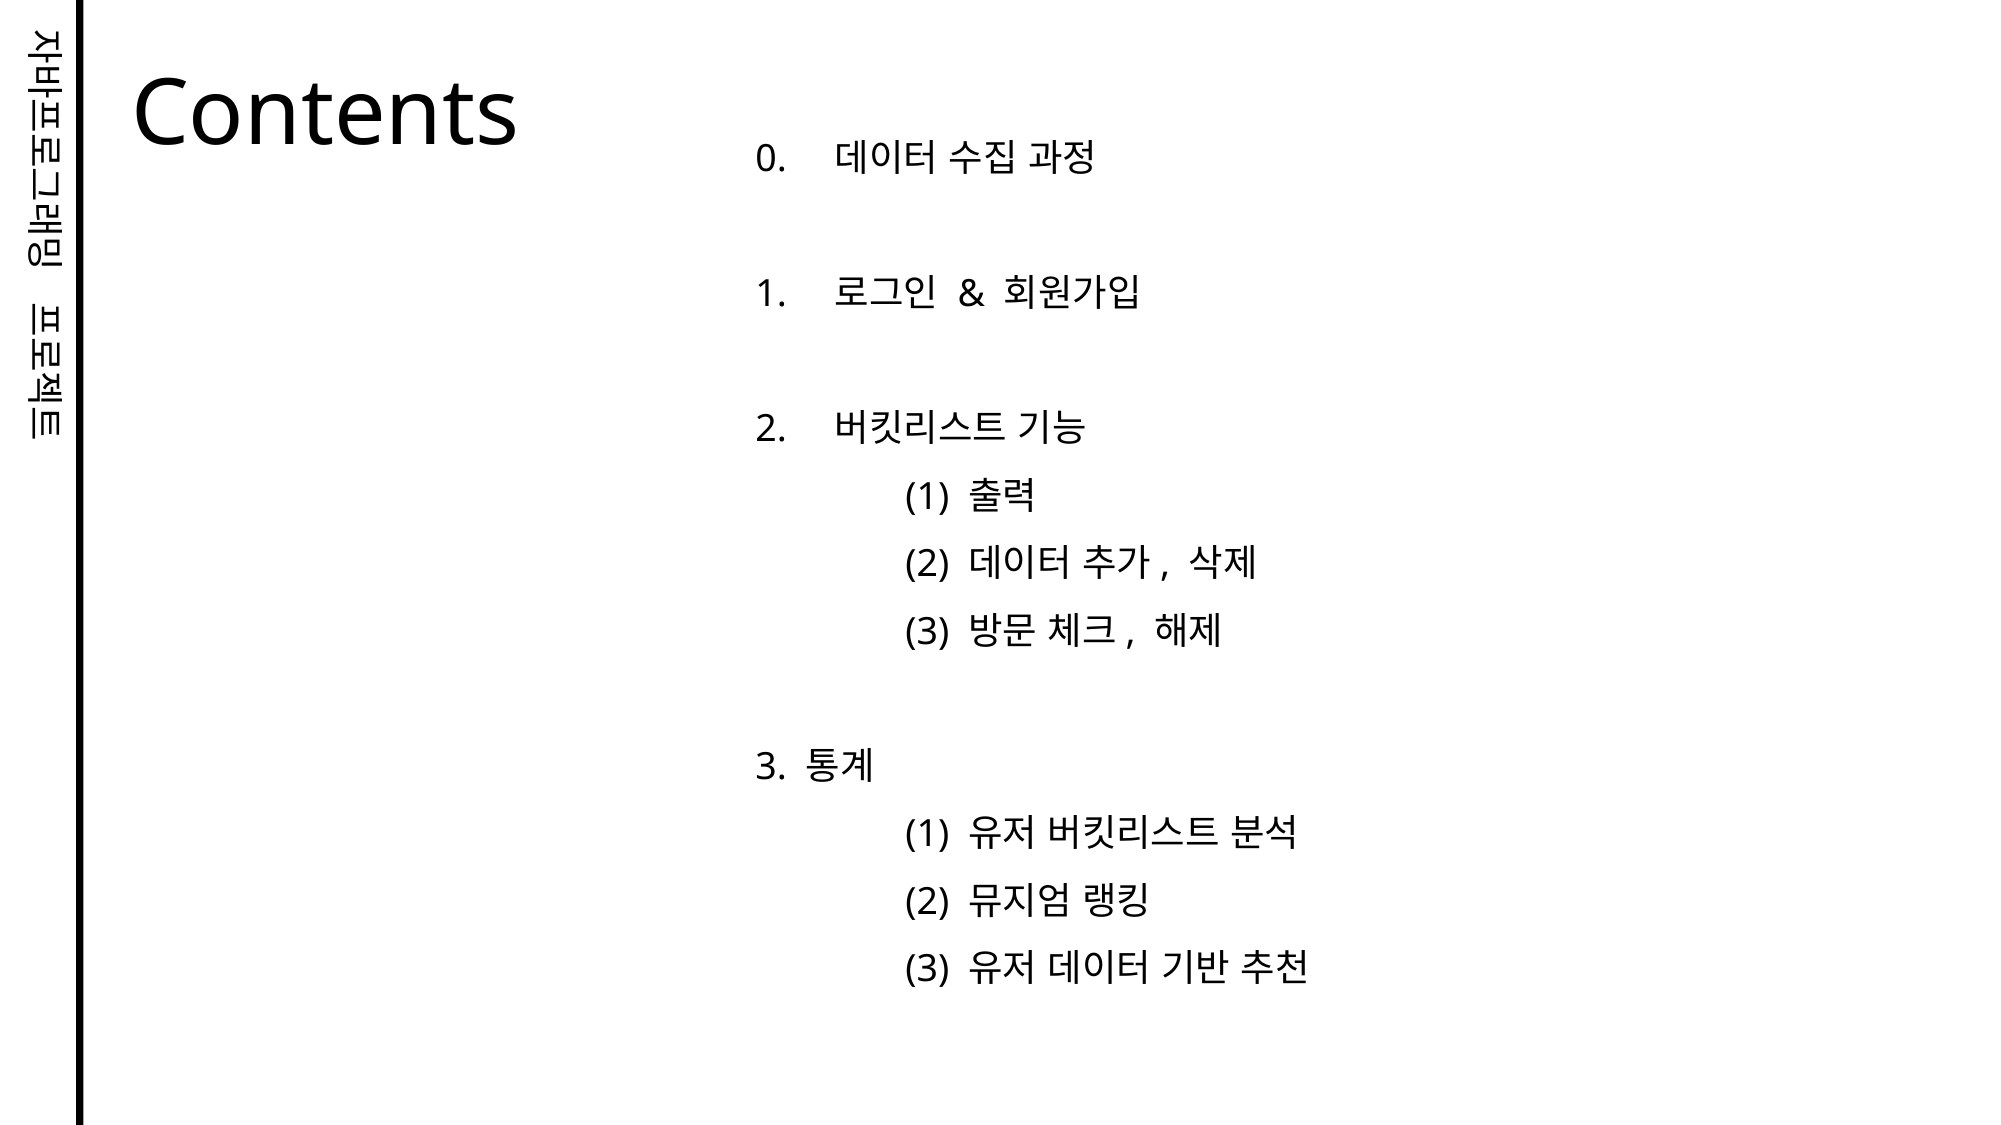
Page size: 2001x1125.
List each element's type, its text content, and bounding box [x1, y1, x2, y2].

text_box Contents [116, 0, 290, 171]
text_box 0. 데이터 수집 과정 1. 로그인 & 회원가입 2. 버킷리스트 기능 (1) 출력 (2) 데이터 추가, 삭제 (3) 방문 체크, 해제 3. 통계 (1) 유저 버킷리스트 분석 (2) 뮤지엄 랭킹 (3) 유저 데이터 기반 추천 [290, 0, 1710, 1125]
text_box [75, 0, 84, 1125]
text_box 자바프로그래밍 프로젝트 [0, 15, 75, 527]
